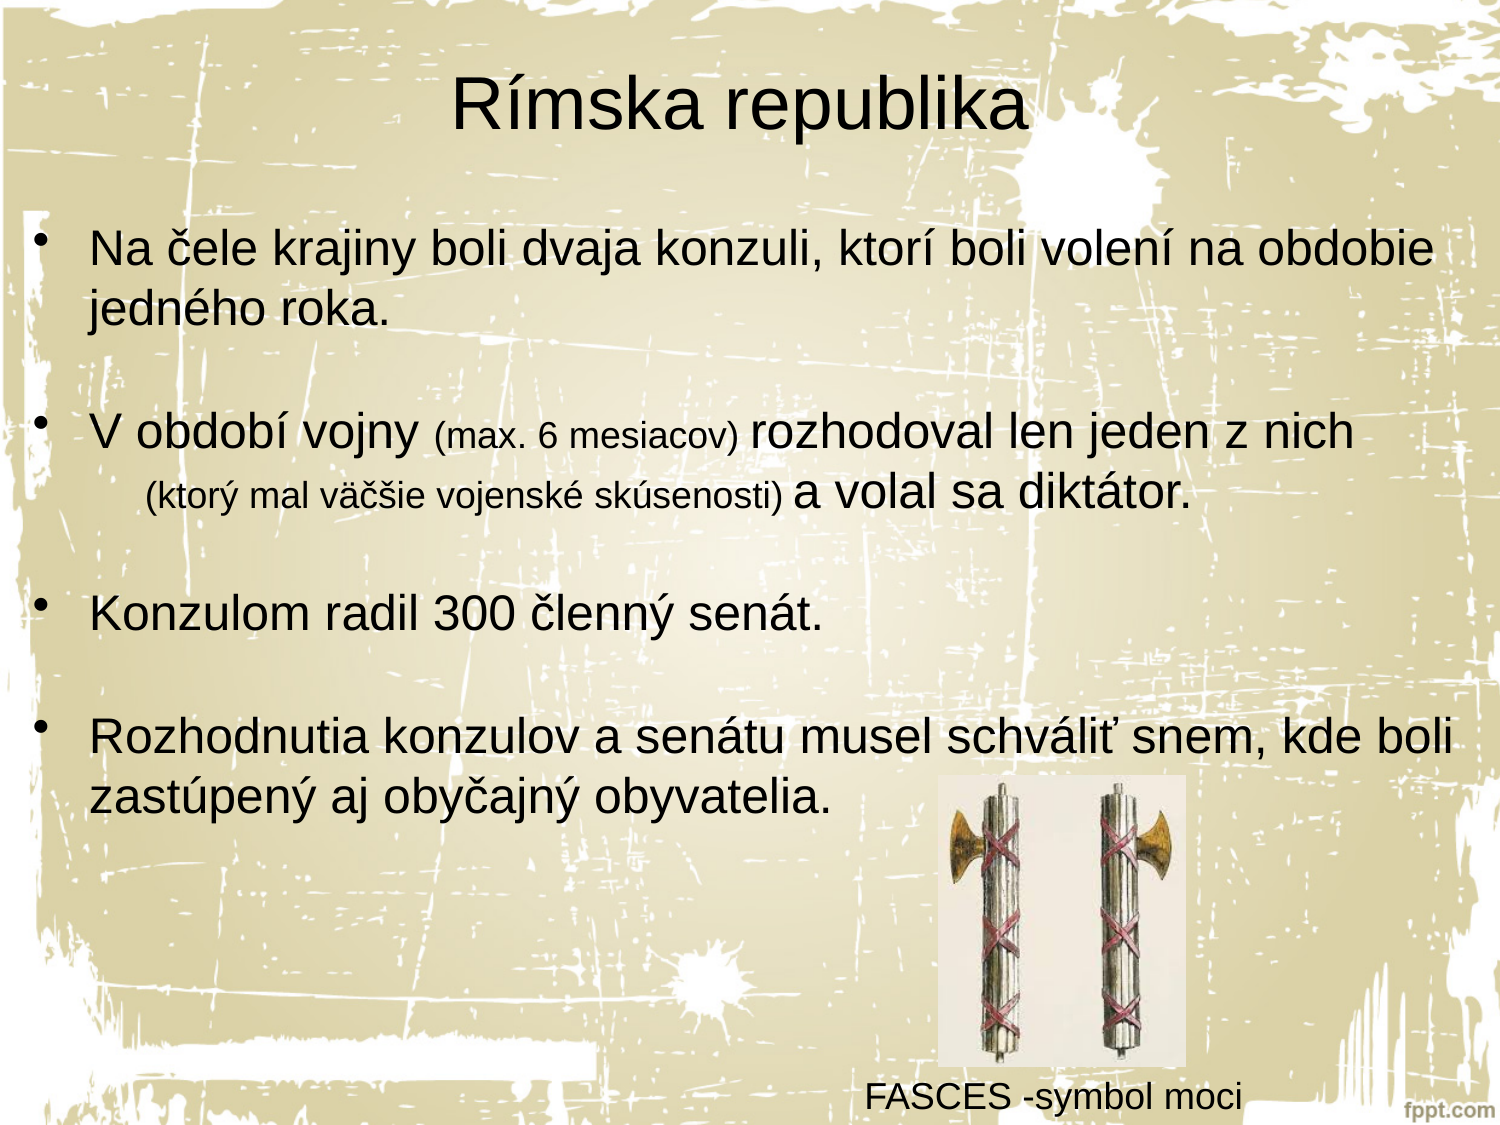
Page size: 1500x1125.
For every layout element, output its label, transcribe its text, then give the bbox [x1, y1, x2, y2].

title Rímska republika [64, 54, 1415, 145]
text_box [849, 775, 1323, 1125]
list Na čele krajiny boli dvaja konzuli, ktorí boli volení na obdobie jedného roka. V období vojny (max. 6 mesiacov) rozhodoval len jeden z nich (ktorý mal väčšie vojenské skúsenosti) a volal sa diktátor. Konzulom radil 300 členný senát. Rozhodnutia konzulov a senátu musel schváliť snem, kde boli zastúpený aj obyčajný obyvatelia. [17, 208, 1500, 1083]
picture [0, 0, 1500, 1125]
picture [1323, 1083, 1500, 1125]
